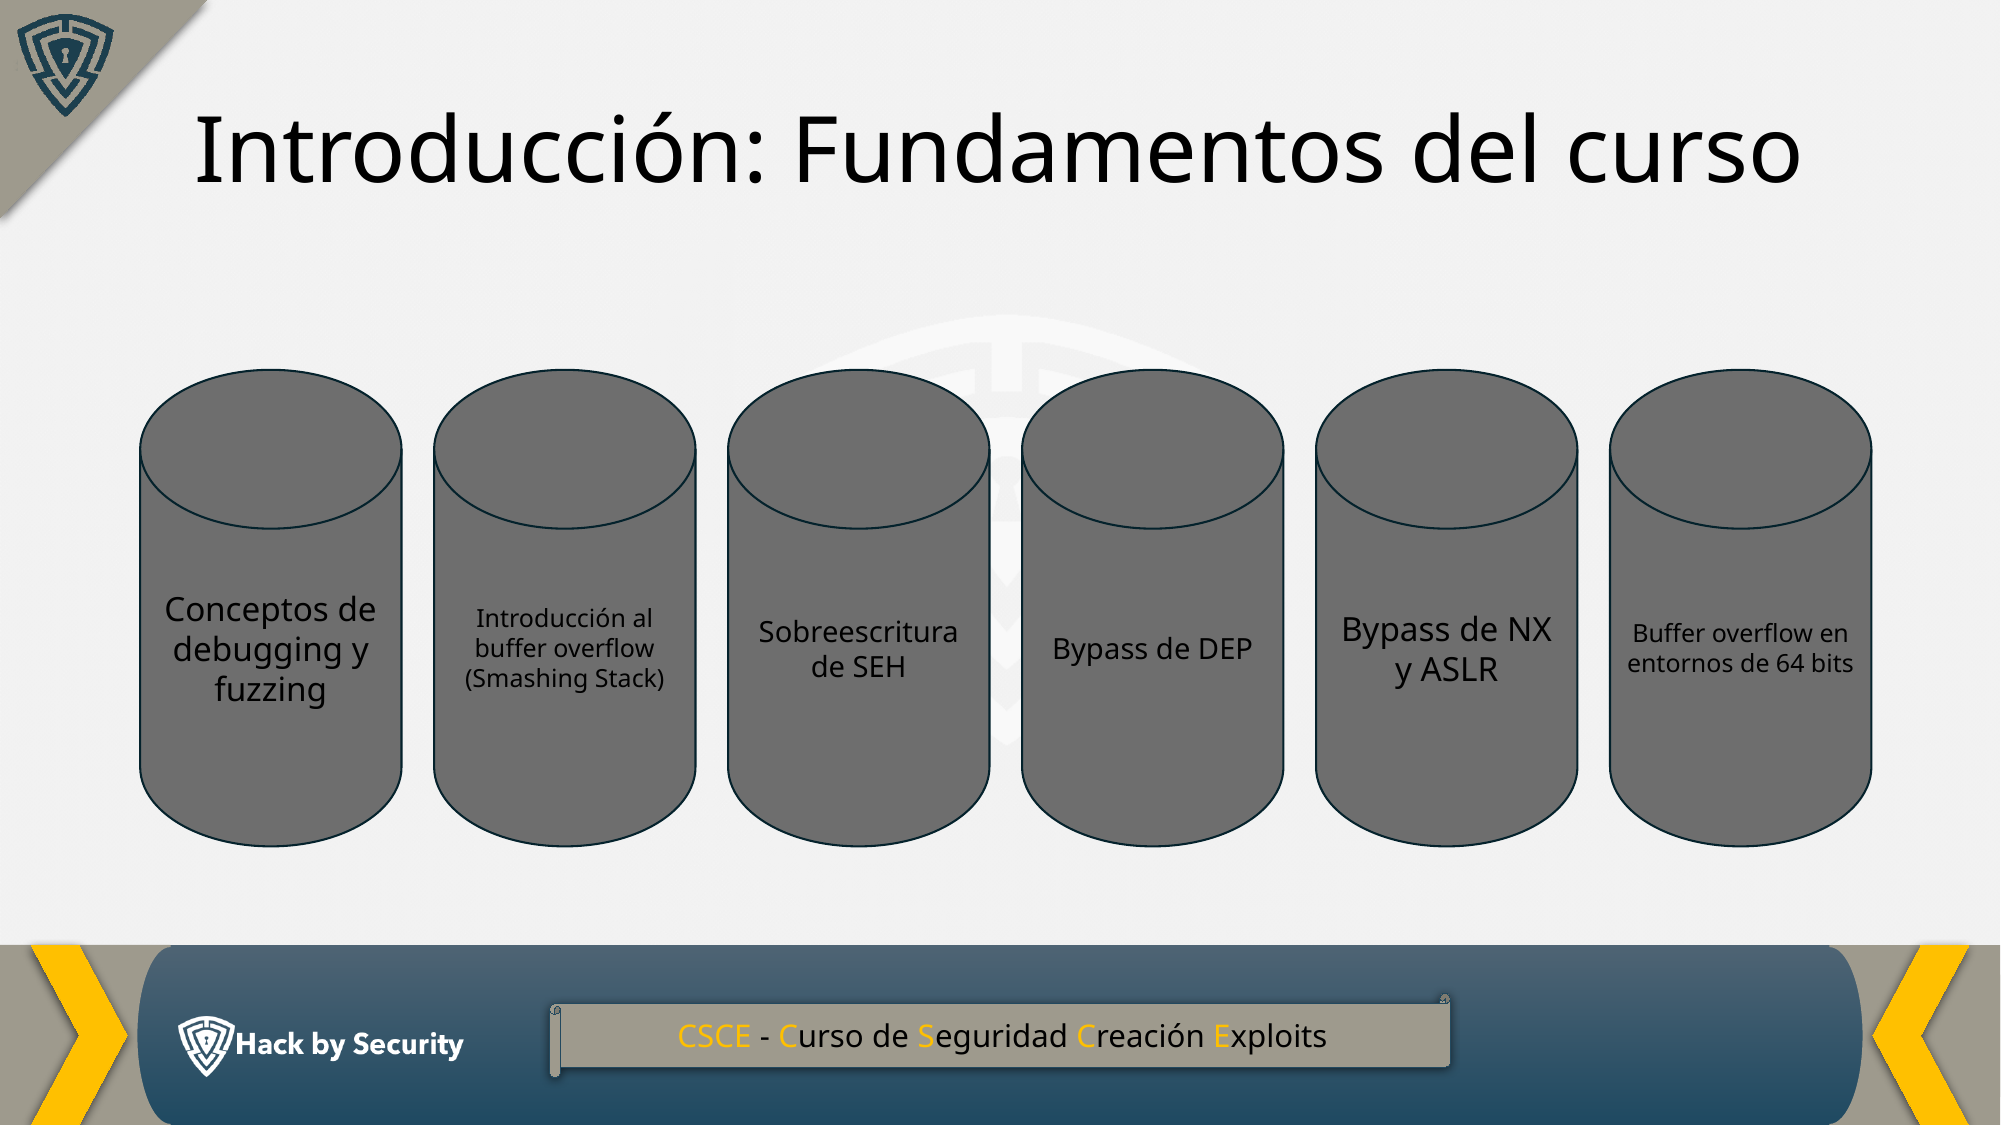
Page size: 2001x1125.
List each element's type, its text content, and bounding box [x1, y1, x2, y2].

text_box Bypass de NX y ASLR [1315, 368, 1579, 848]
text_box Sobreescritura de SEH [727, 368, 991, 848]
text_box Buffer overflow en entornos de 64 bits [1608, 368, 1873, 848]
picture [170, 1014, 485, 1080]
text_box Conceptos de debugging y fuzzing [139, 368, 403, 848]
text_box Bypass de DEP [1021, 368, 1285, 848]
text_box Introducción: Fundamentos del curso [0, 3, 2000, 302]
text_box Introducción al buffer overflow (Smashing Stack) [433, 368, 697, 848]
